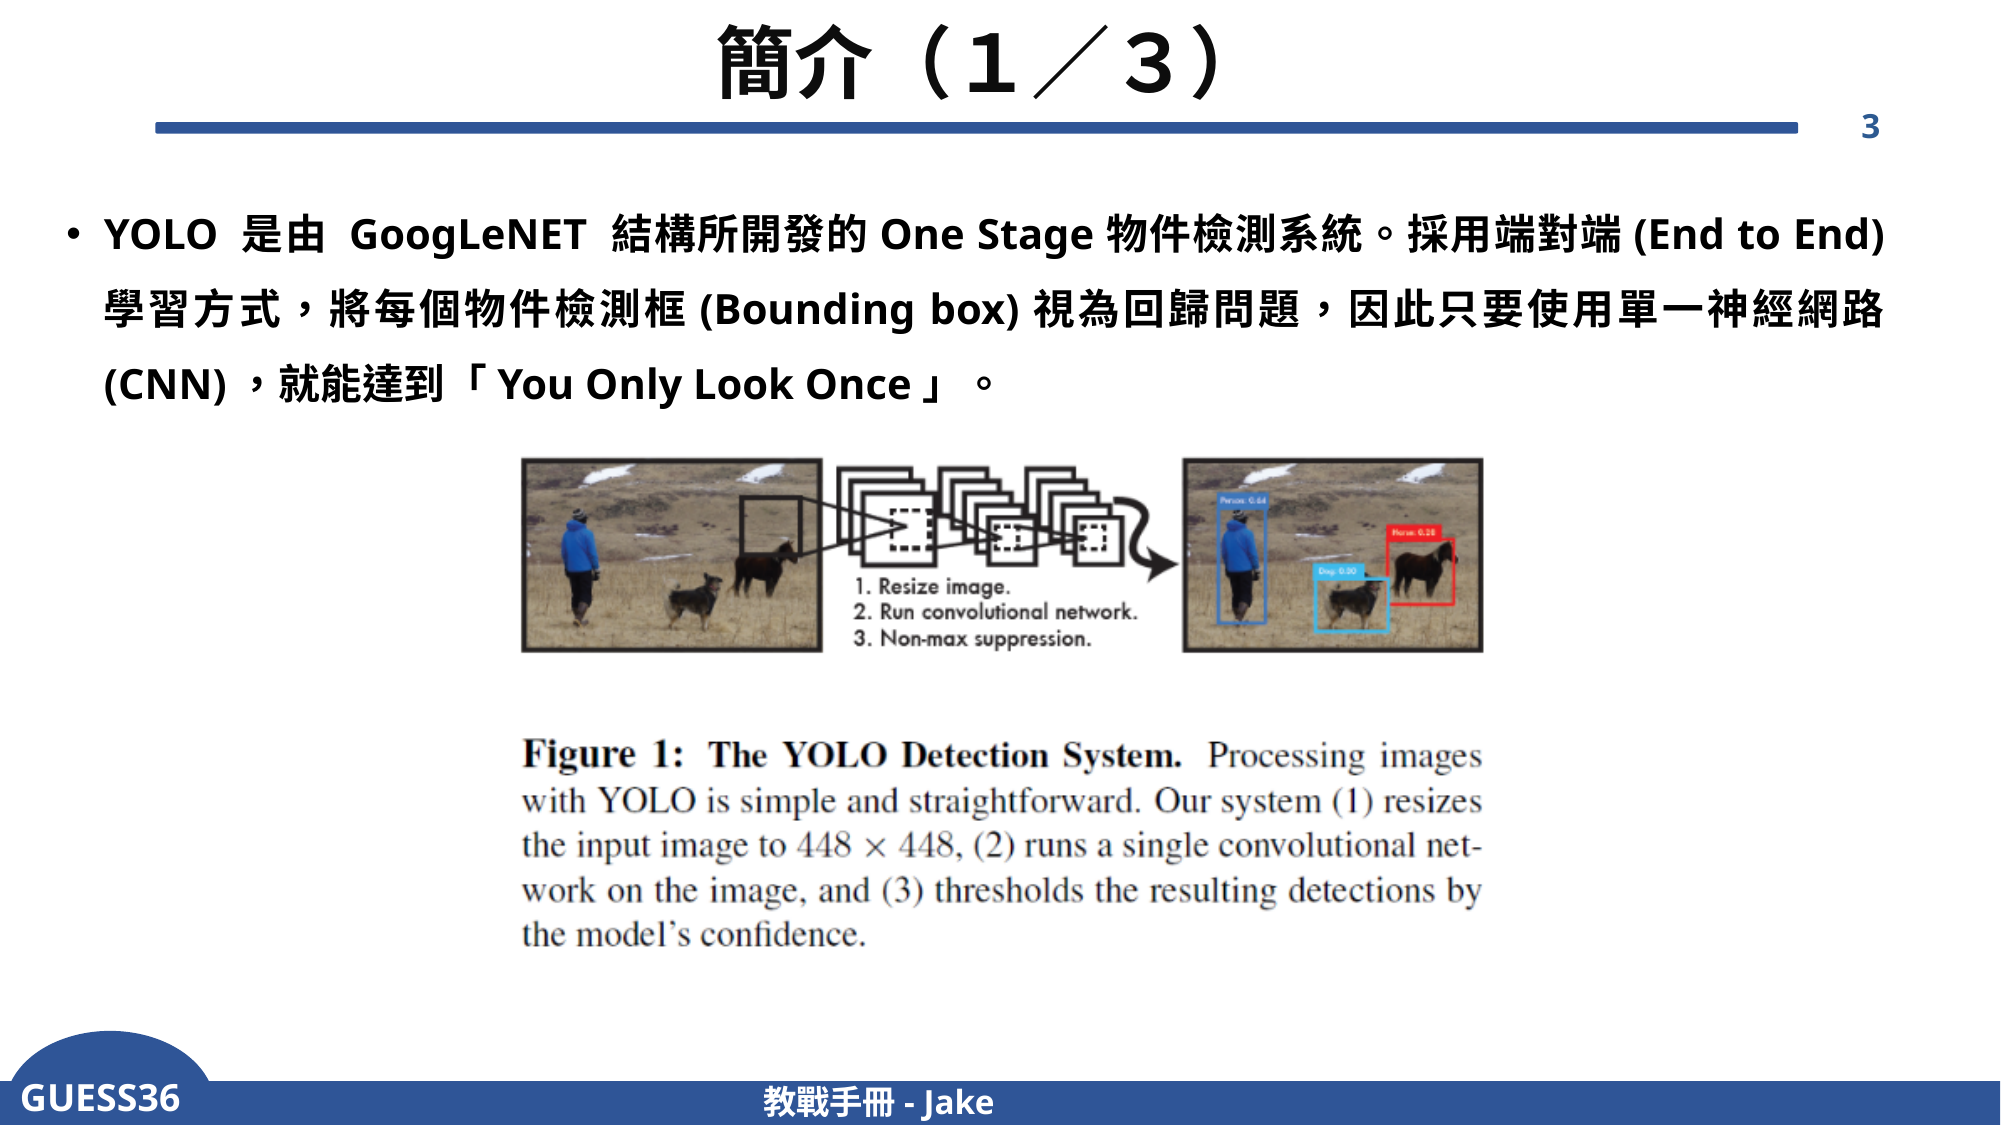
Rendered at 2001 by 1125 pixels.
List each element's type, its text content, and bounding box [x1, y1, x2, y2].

slide_number 3 [1820, 97, 1896, 158]
list YOLO 是由 GoogLeNET 結構所開發的One Stage物件檢測系統。採用端對端(End to End)學習方式，將每個物件檢測框(Bounding box)視為回歸問題，因此只要使用單一神經網路(CNN)，就能達到「You Only Look Once」。 [51, 175, 1910, 1014]
title 簡介（１／３） [51, 17, 1933, 118]
picture [493, 430, 1524, 992]
